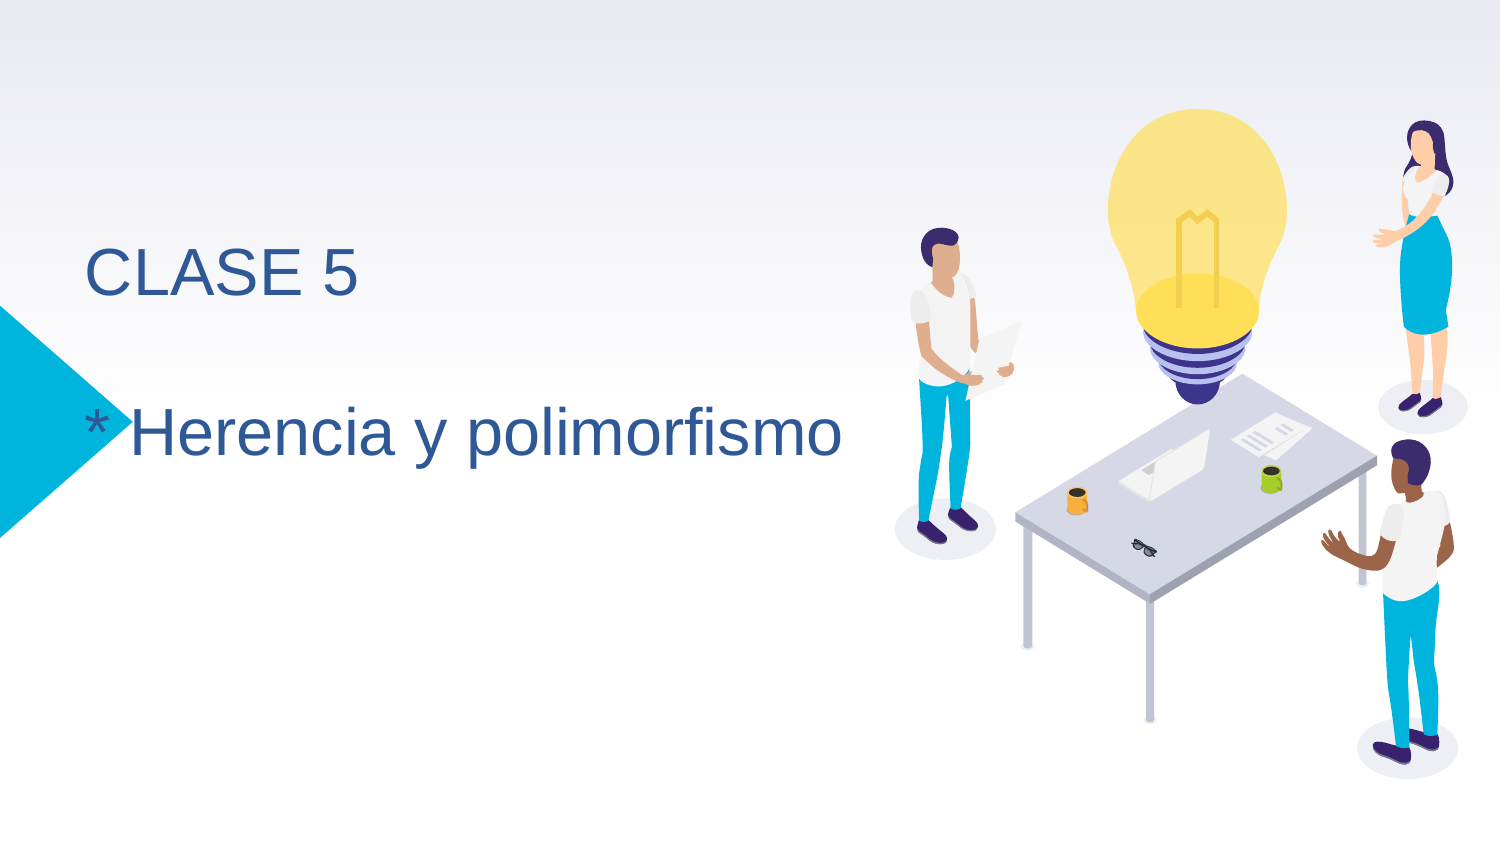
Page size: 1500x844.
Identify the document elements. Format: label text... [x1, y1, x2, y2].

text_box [894, 108, 1468, 780]
title CLASE 5 * Herencia y polimorfismo [85, 40, 900, 657]
